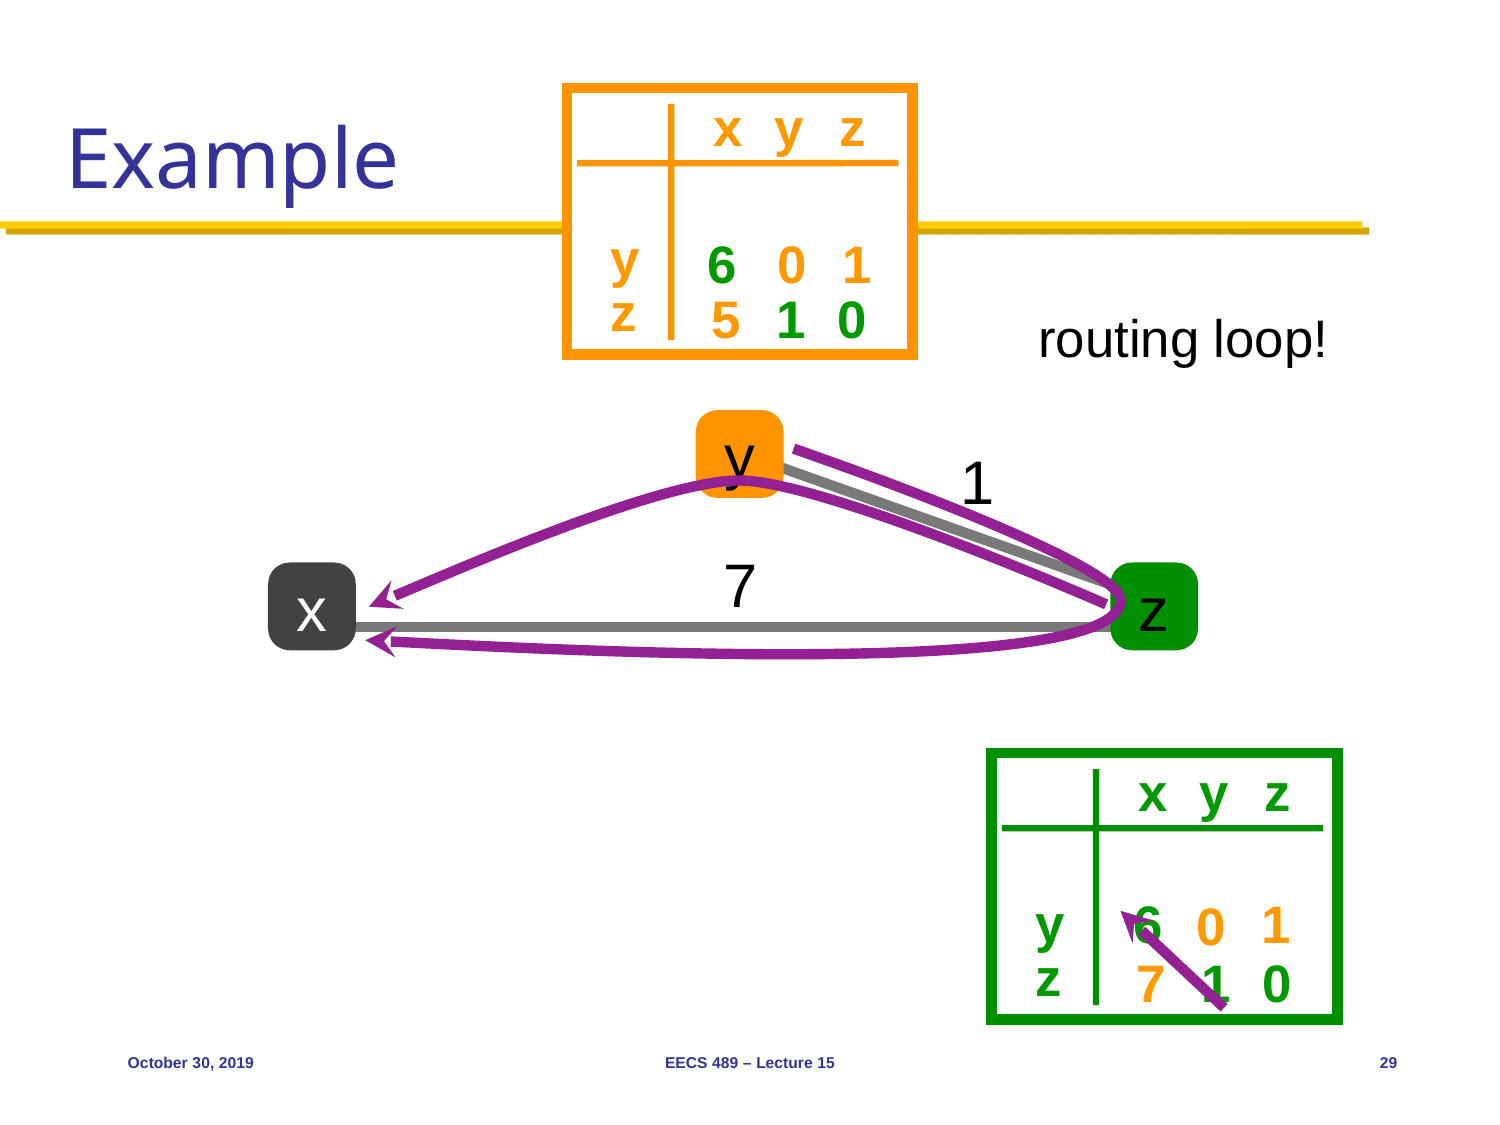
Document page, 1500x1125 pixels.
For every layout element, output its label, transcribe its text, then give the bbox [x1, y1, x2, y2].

text_box y [604, 218, 645, 272]
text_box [1127, 884, 1278, 963]
text_box y [768, 90, 813, 160]
text_box x [707, 90, 752, 160]
title Example [49, 24, 1451, 213]
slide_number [112, 1024, 426, 1101]
text_box 1 [836, 224, 859, 279]
text_box y [1193, 755, 1238, 825]
text_box 0 [832, 279, 868, 356]
text_box 5 [706, 301, 734, 356]
text_box z [1029, 937, 1070, 1014]
text_box [365, 448, 1121, 653]
text_box [991, 752, 1338, 1020]
text_box z [1258, 755, 1303, 825]
text_box routing loop! [1032, 298, 1386, 374]
text_box z [1110, 562, 1199, 651]
text_box [566, 213, 913, 355]
text_box 1 [955, 437, 999, 523]
slide_number 29 [1312, 1024, 1413, 1101]
text_box y [1029, 883, 1070, 937]
text_box x [1132, 755, 1177, 825]
text_box 0 [771, 224, 800, 301]
text_box [368, 482, 716, 608]
text_box y [695, 410, 784, 485]
footer EECS 489 – Lecture 15 [512, 1024, 988, 1101]
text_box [1130, 943, 1290, 1020]
text_box z [833, 90, 878, 160]
text_box x [267, 562, 356, 651]
text_box 1 [770, 279, 799, 356]
text_box z [604, 272, 645, 349]
text_box 6 [701, 224, 737, 301]
